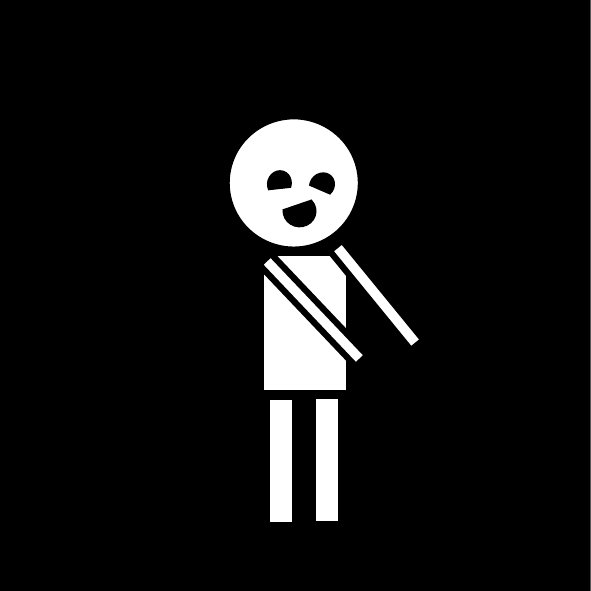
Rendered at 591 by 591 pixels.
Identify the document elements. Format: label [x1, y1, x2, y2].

text_box [312, 395, 342, 525]
text_box [282, 199, 317, 228]
text_box [266, 170, 292, 191]
text_box [257, 252, 369, 368]
text_box [328, 239, 425, 352]
text_box [260, 269, 350, 394]
text_box [308, 172, 336, 195]
text_box [225, 115, 362, 251]
text_box [266, 396, 296, 527]
text_box [260, 251, 350, 334]
